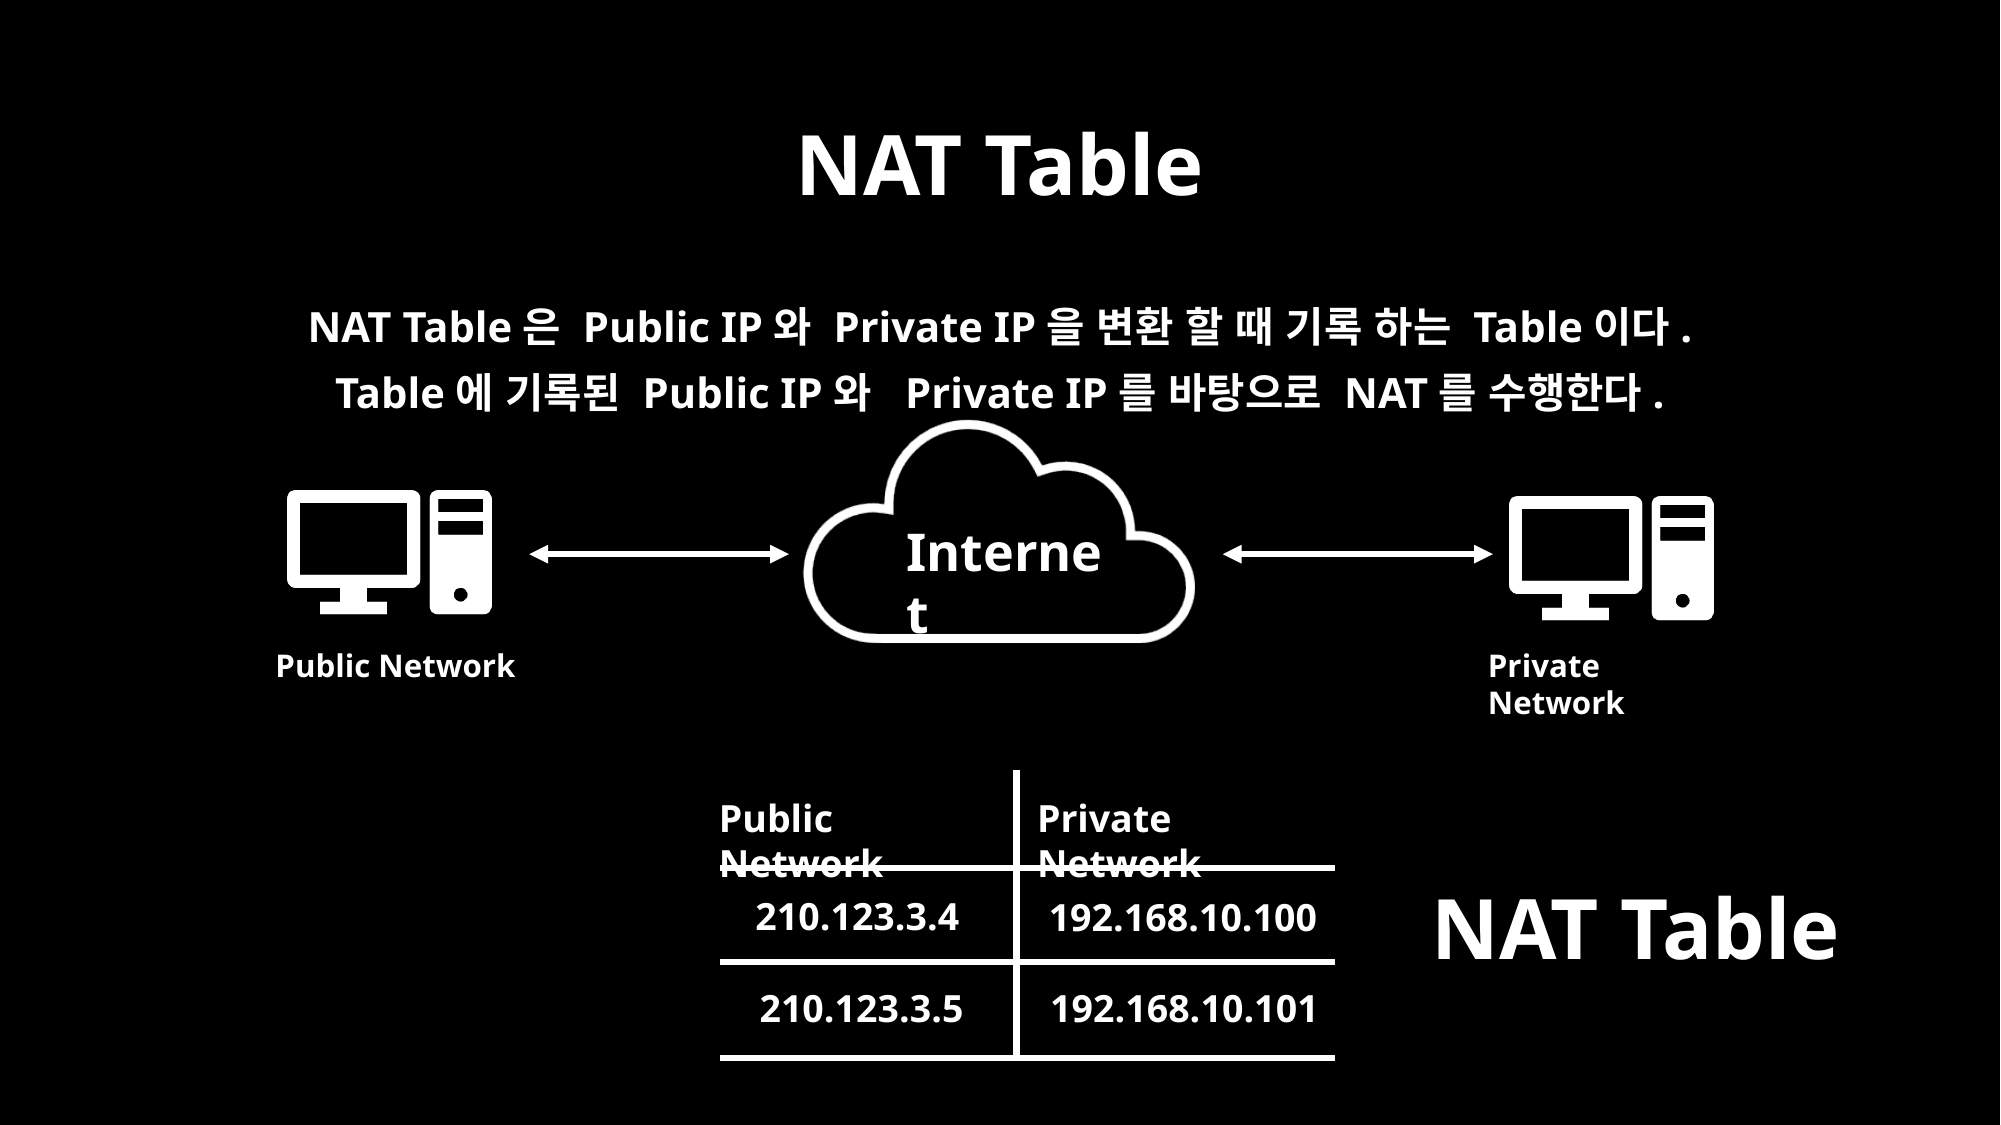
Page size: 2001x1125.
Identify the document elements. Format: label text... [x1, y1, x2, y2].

picture [777, 308, 1224, 755]
picture [1503, 451, 1718, 665]
text_box 192.168.10.101 [1035, 977, 1336, 1038]
text_box Private Network [1022, 787, 1349, 893]
text_box NAT Table [1416, 868, 1863, 984]
text_box Public Network [704, 787, 1012, 893]
text_box Private Network [1473, 638, 1748, 729]
title NAT Table [137, 59, 1863, 278]
text_box 210.123.3.5 [744, 977, 980, 1037]
list NAT Table은 Public IP와 Private IP을 변환 할 때 기록 하는 Table이다. Table에 기록된 Public IP와 Private IP를 바탕으로 NAT를 수행한다. [137, 299, 1863, 442]
picture [282, 445, 496, 659]
text_box Public Network [260, 638, 536, 691]
text_box 210.123.3.4 [740, 885, 984, 946]
text_box 192.168.10.100 [1034, 886, 1335, 947]
